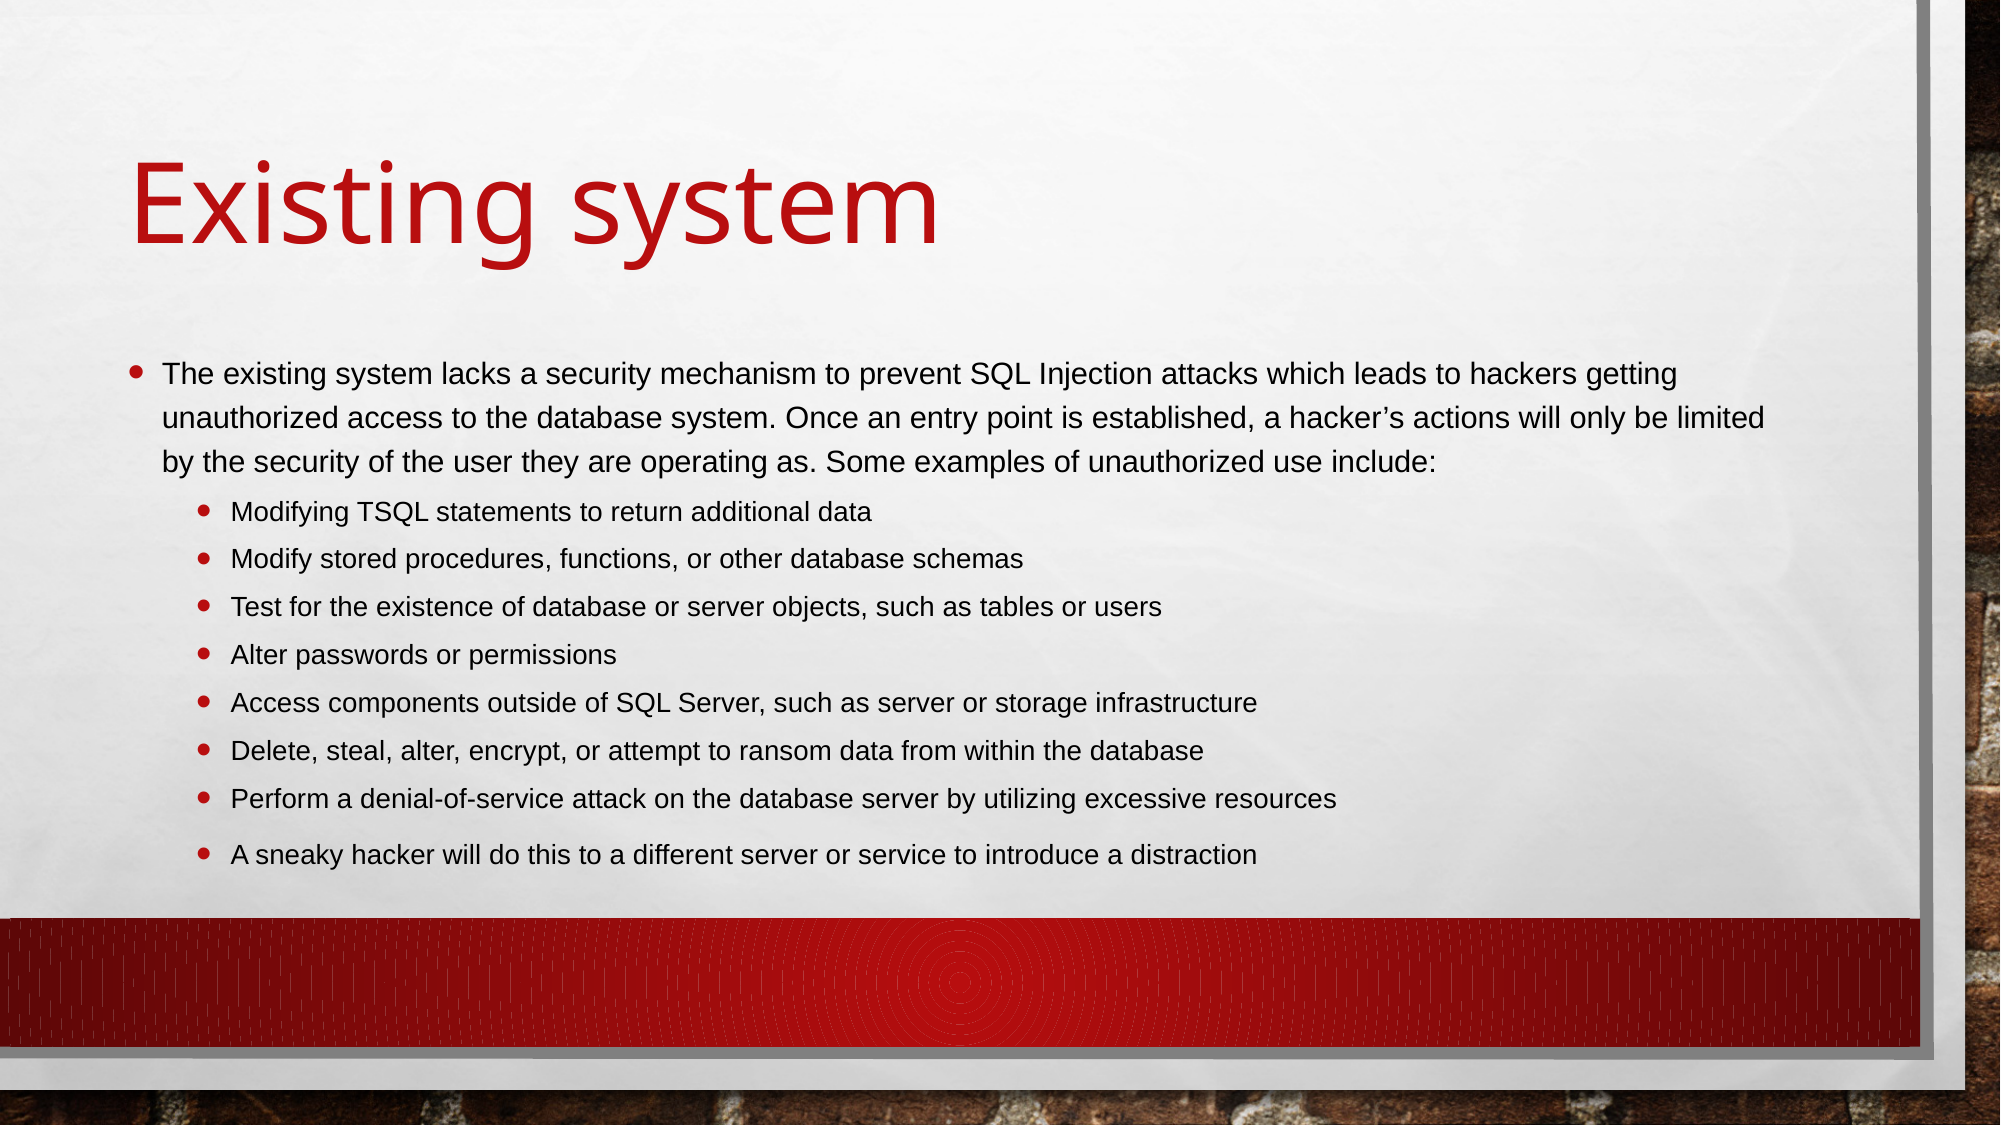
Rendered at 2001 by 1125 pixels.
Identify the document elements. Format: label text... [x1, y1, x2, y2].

list The existing system lacks a security mechanism to prevent SQL Injection attacks which leads to hackers getting unauthorized access to the database system. Once an entry point is established, a hacker’s actions will only be limited by the security of the user they are operating as. Some examples of unauthorized use include: Modifying TSQL statements to return additional data Modify stored procedures, functions, or other database schemas Test for the existence of database or server objects, such as tables or users Alter passwords or permissions Access components outside of SQL Server, such as server or storage infrastructure Delete, steal, alter, encrypt, or attempt to ransom data from within the database Perform a denial-of-service attack on the database server by utilizing excessive resources A sneaky hacker will do this to a different server or service to introduce a distraction [112, 338, 1818, 882]
picture [0, 0, 2000, 1125]
title Existing system [112, 112, 1818, 302]
